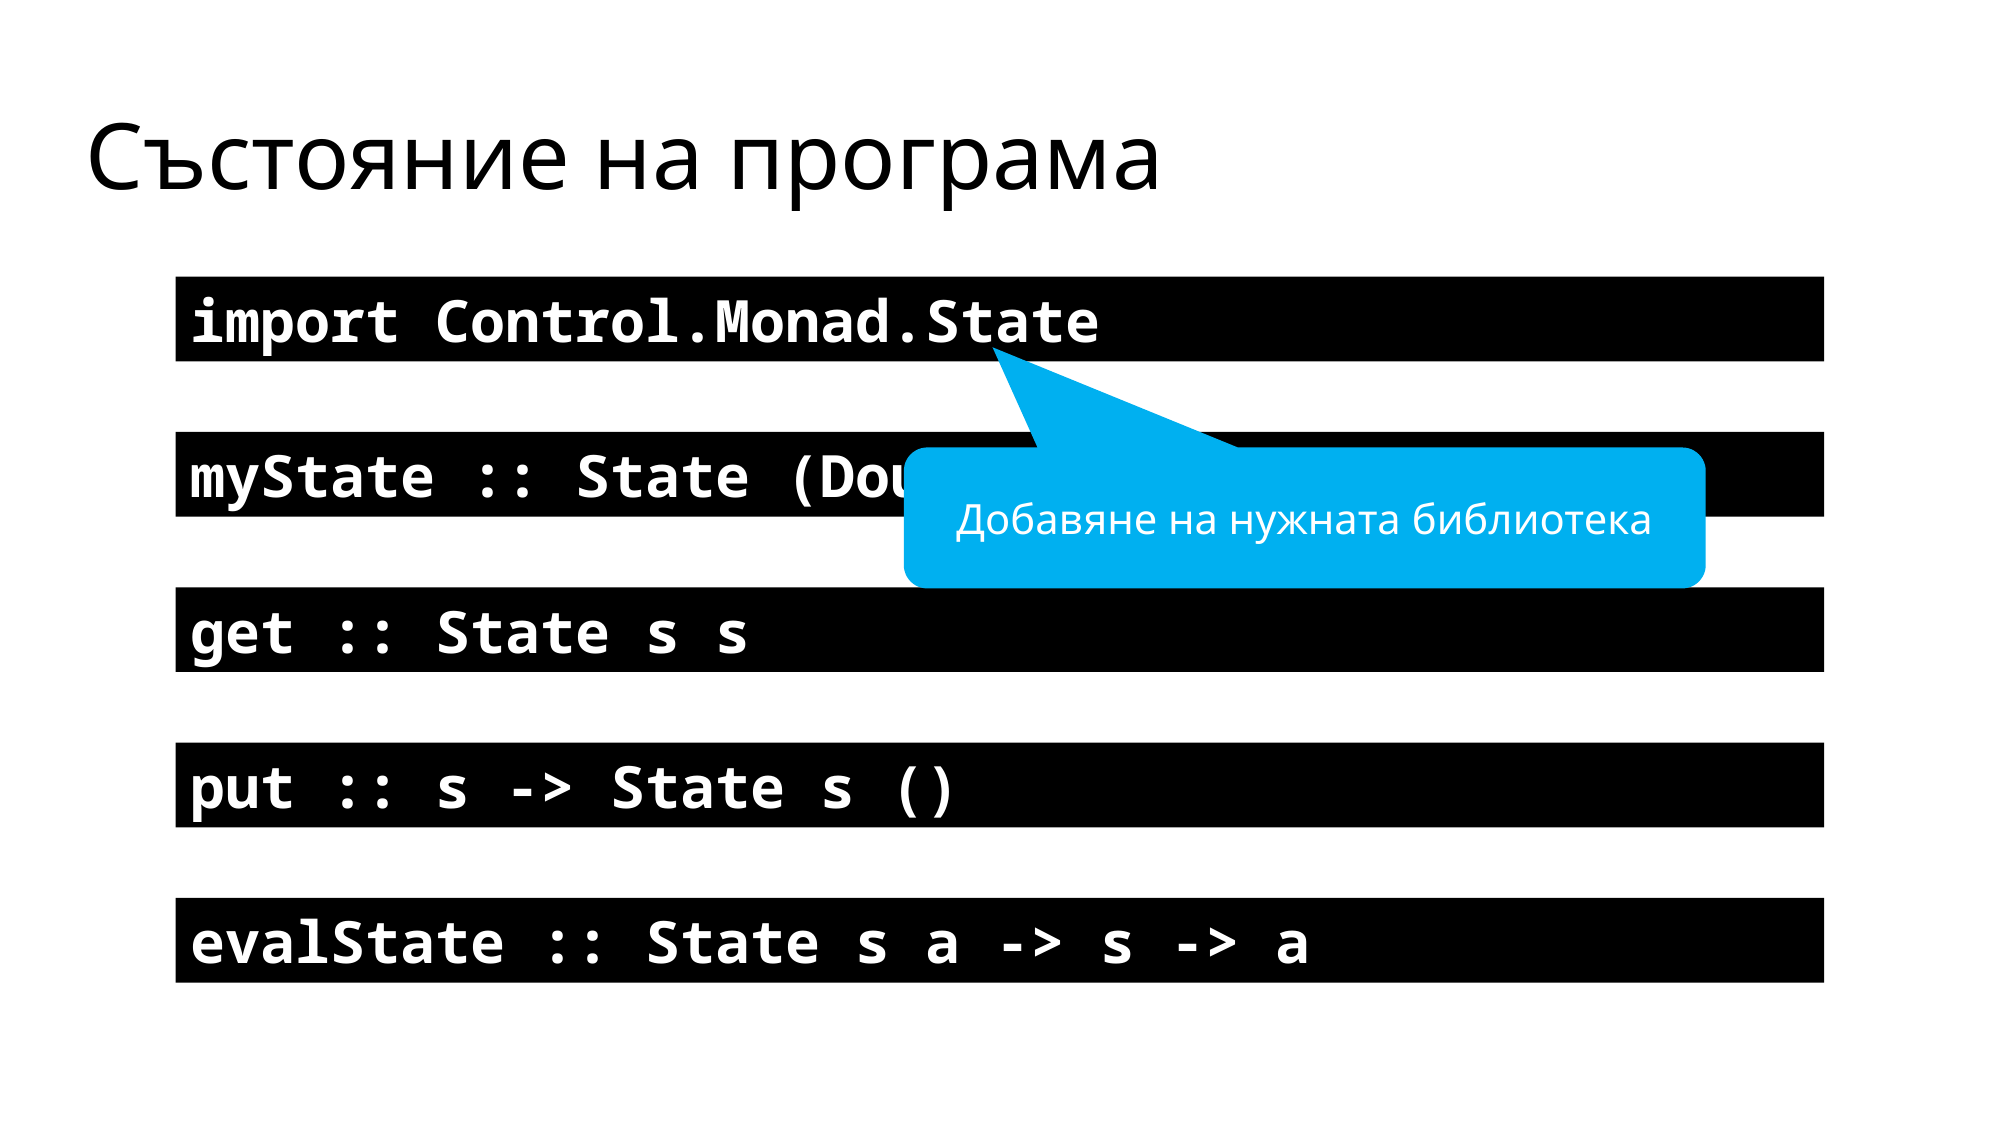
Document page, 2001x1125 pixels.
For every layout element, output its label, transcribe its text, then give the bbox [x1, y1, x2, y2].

text_box Добавяне на нужната библиотека [903, 347, 1706, 589]
text_box myState :: State (Double, Double) Double [1201, 431, 1825, 517]
text_box evalState :: State s a -> s -> a [175, 897, 1825, 983]
text_box myState :: State (Double, Double) Double [175, 431, 1036, 517]
text_box put :: s -> State s () [175, 742, 1825, 828]
text_box import Control.Monad.State [175, 276, 1825, 362]
title Състояние на програма [68, 97, 1932, 223]
text_box get :: State s s [175, 587, 1825, 672]
